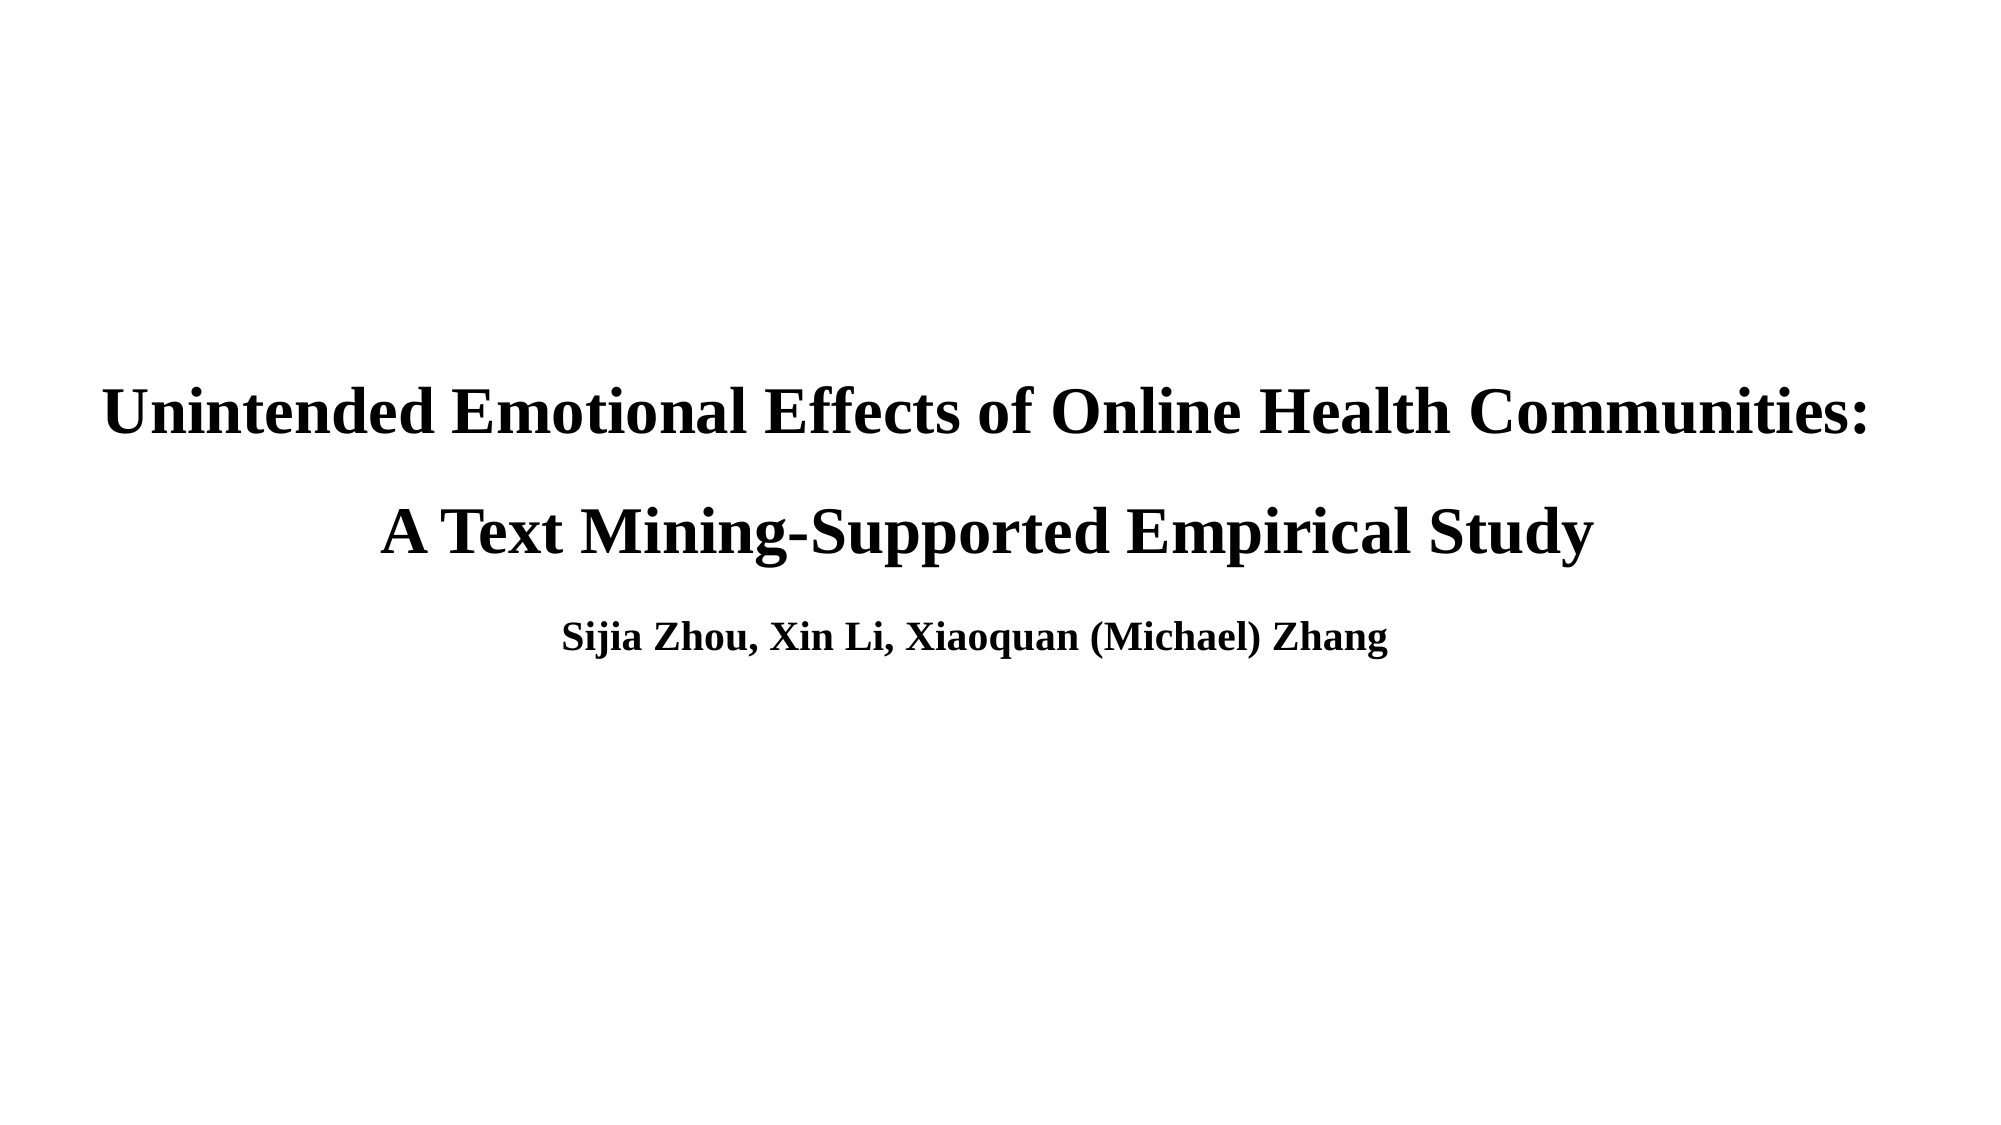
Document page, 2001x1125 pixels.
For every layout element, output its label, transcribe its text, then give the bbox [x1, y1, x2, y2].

text_box Sijia Zhou, Xin Li, Xiaoquan (Michael) Zhang [150, 576, 1800, 667]
text_box Unintended Emotional Effects of Online Health Communities: A Text Mining-Supported Empirical Study [77, 319, 1900, 574]
